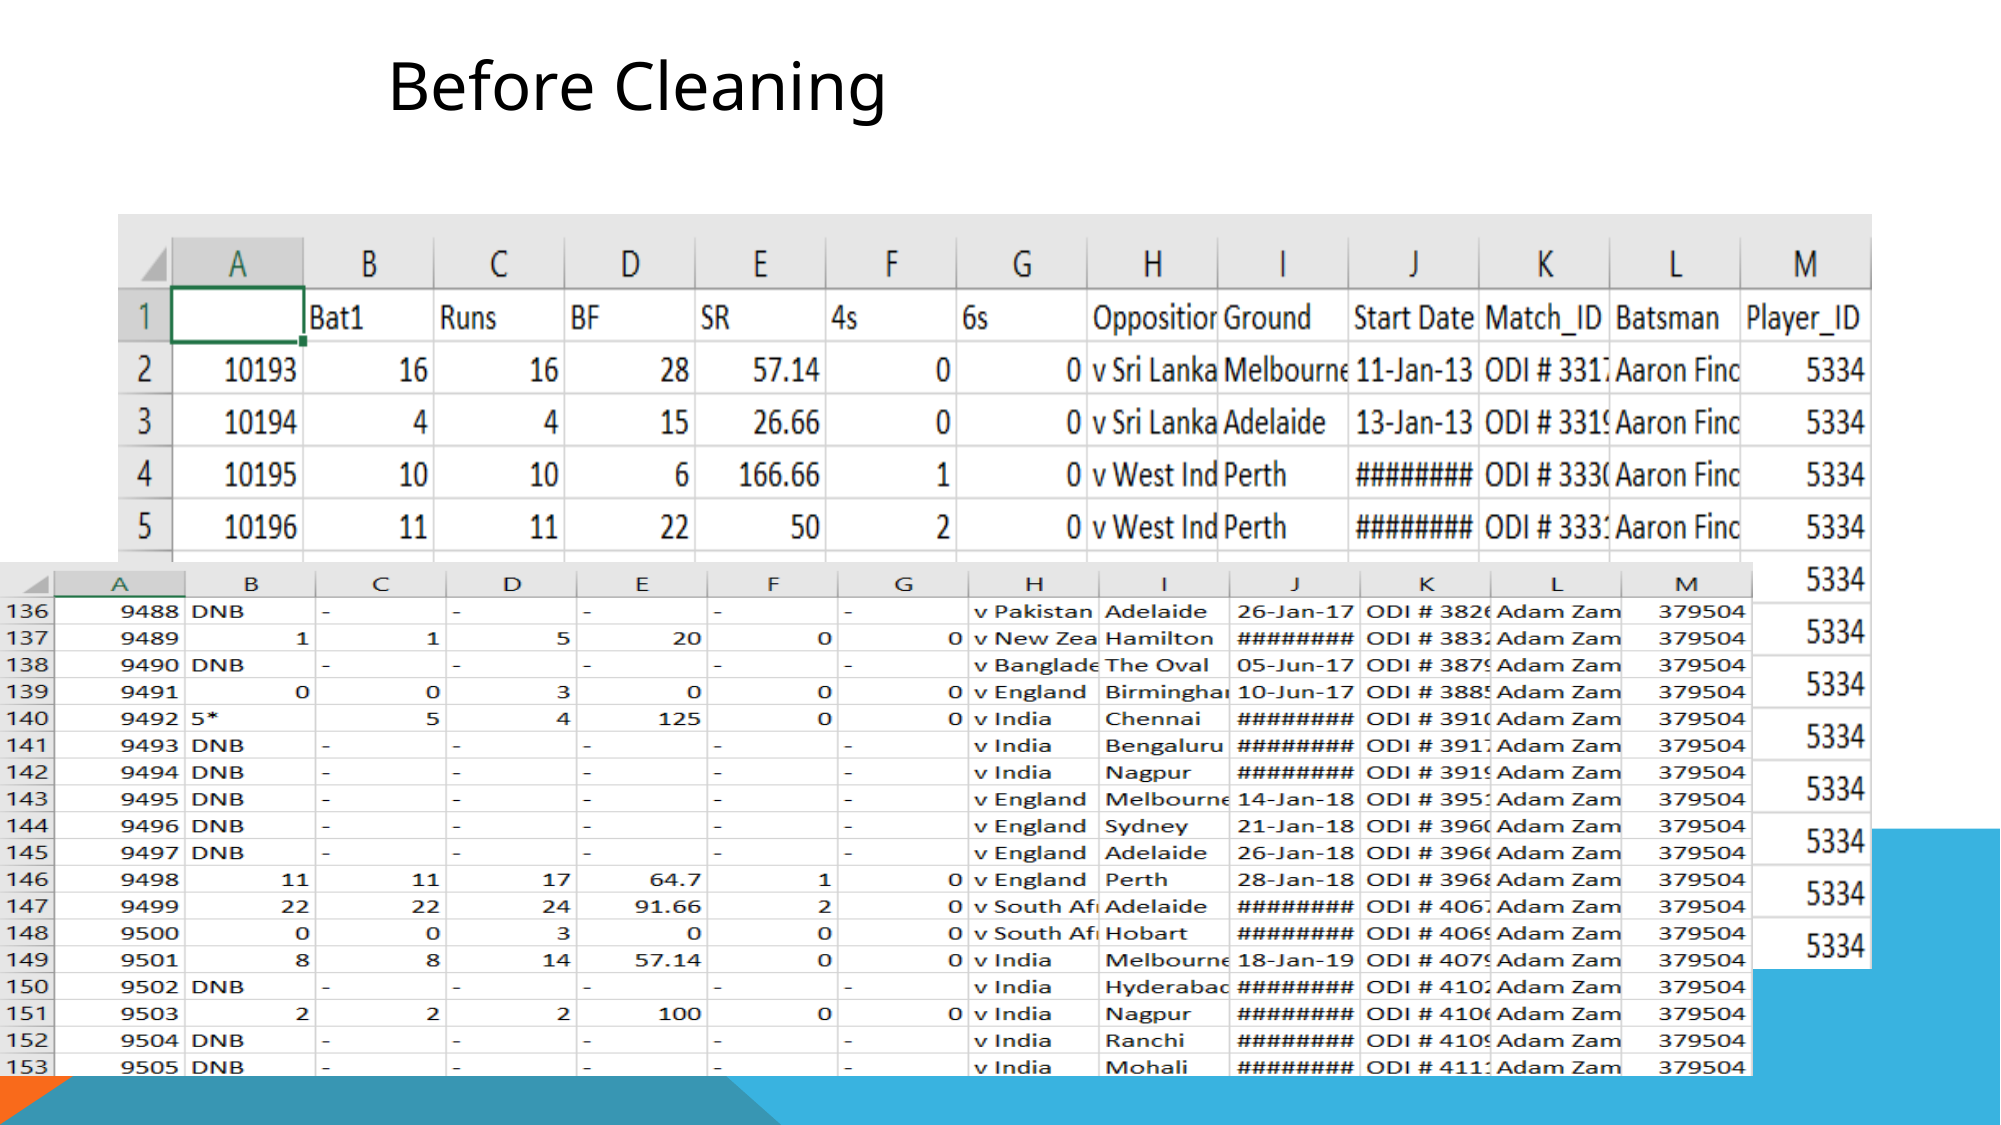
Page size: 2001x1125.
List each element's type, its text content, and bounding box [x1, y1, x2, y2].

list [0, 562, 1753, 1076]
text_box Before Cleaning [372, 36, 1346, 131]
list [118, 214, 1872, 970]
